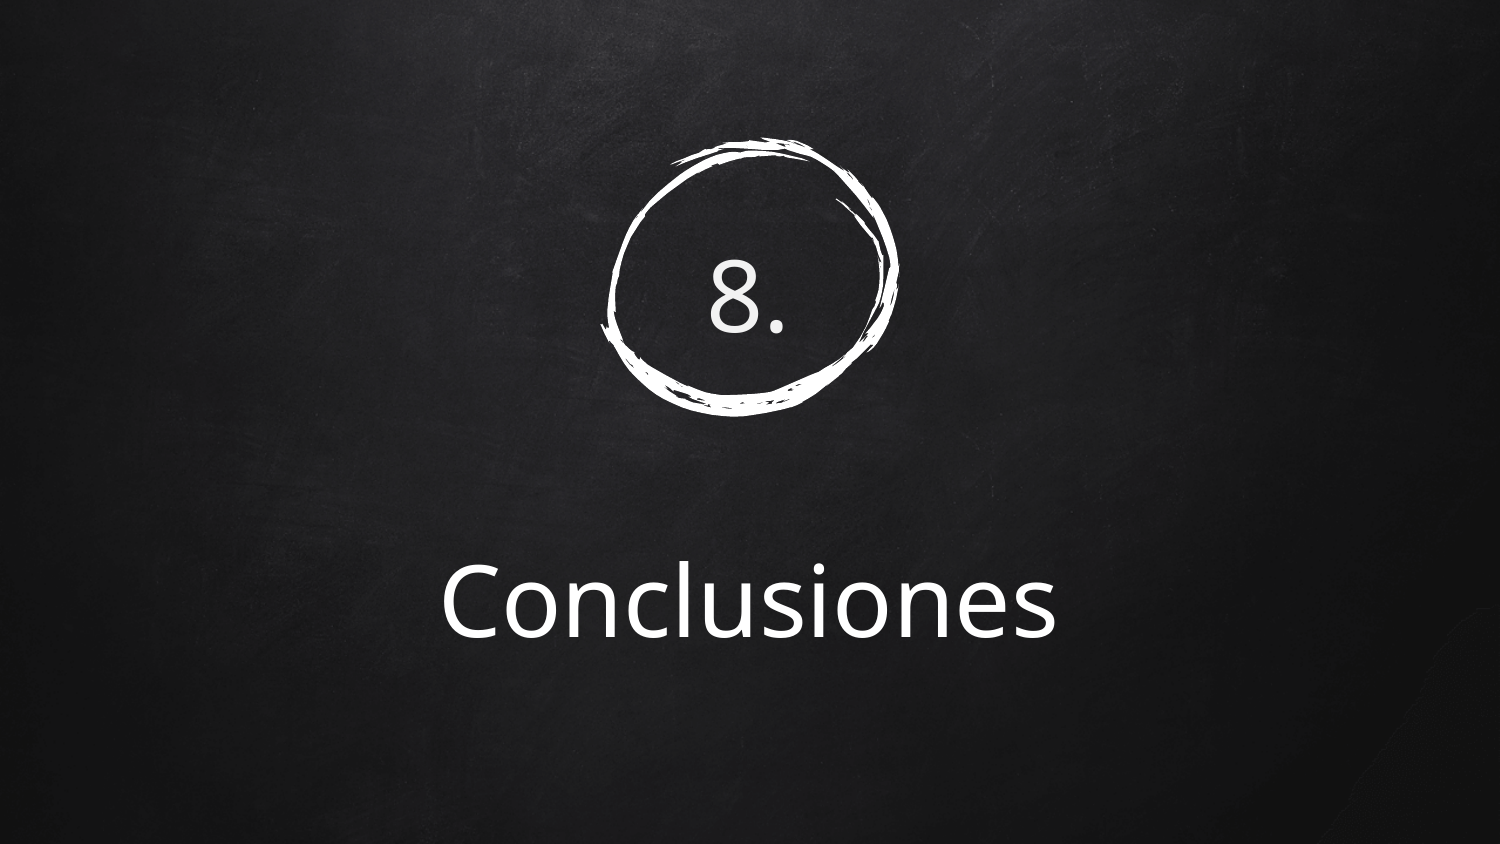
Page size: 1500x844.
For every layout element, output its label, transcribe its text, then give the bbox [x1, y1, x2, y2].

picture [0, 0, 1500, 844]
text_box [600, 137, 900, 417]
title Conclusiones [111, 482, 1387, 673]
text_box 8. [692, 225, 806, 360]
